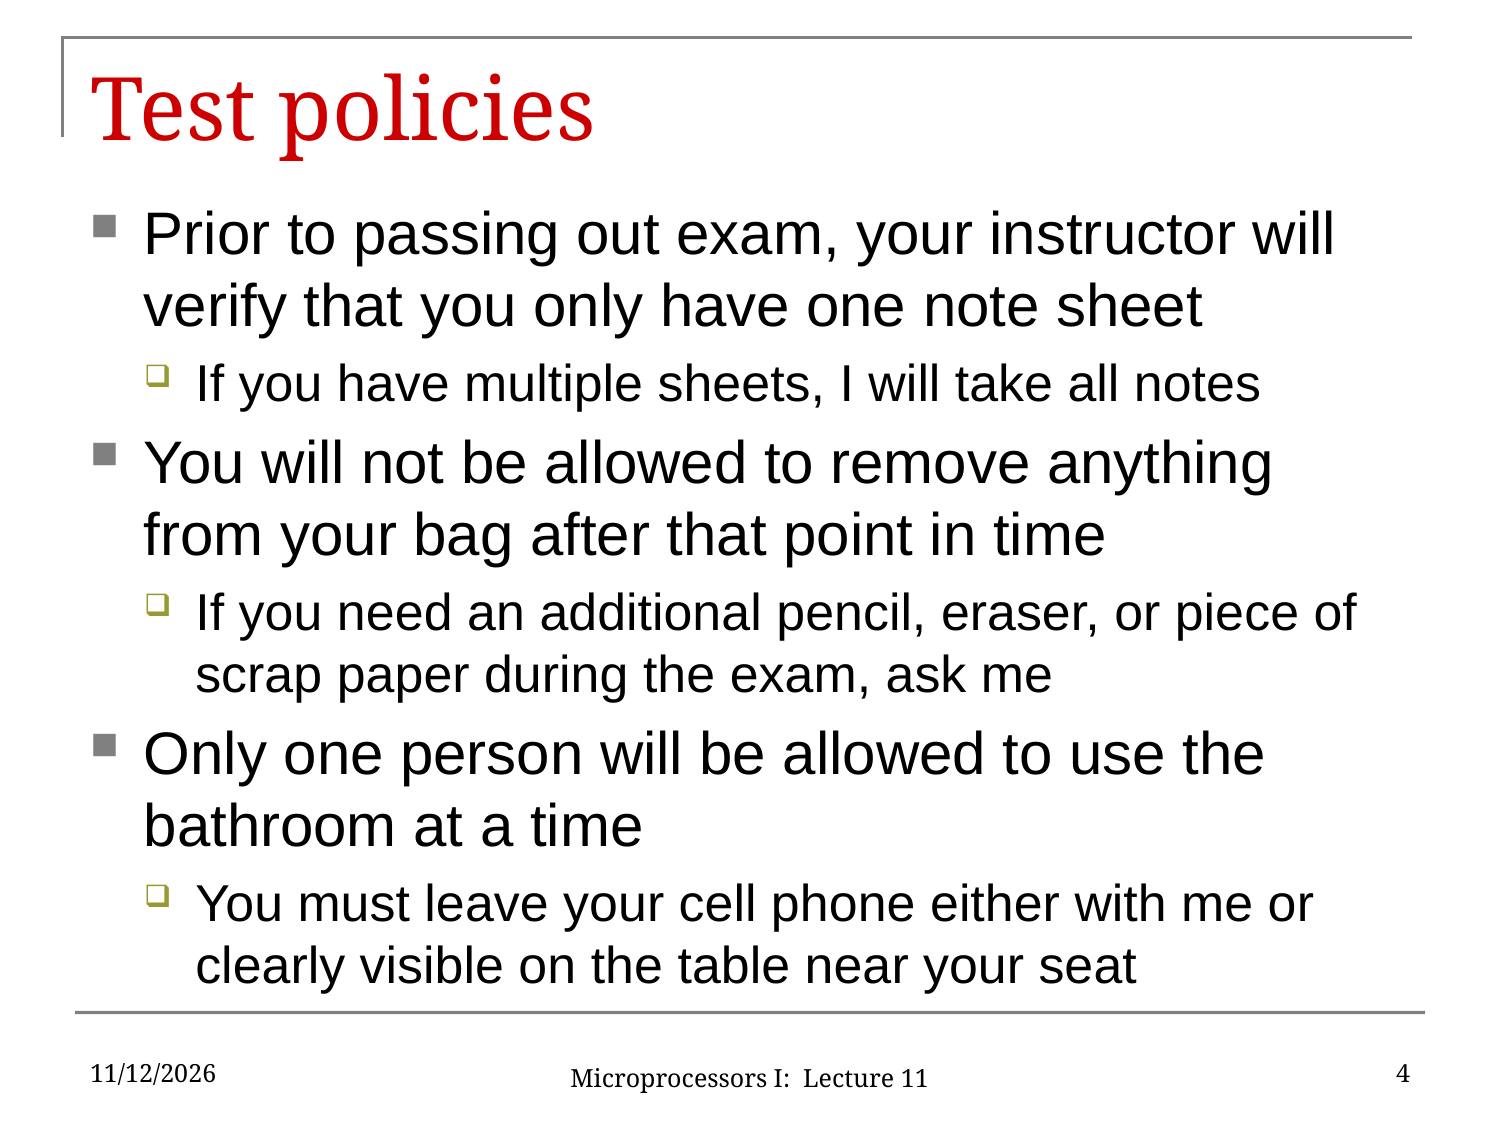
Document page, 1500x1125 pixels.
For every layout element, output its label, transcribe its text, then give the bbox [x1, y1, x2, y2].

slide_number 4 [1074, 1023, 1426, 1100]
list Prior to passing out exam, your instructor will verify that you only have one note sheet If you have multiple sheets, I will take all notes You will not be allowed to remove anything from your bag after that point in time If you need an additional pencil, eraser, or piece of scrap paper during the exam, ask me Only one person will be allowed to use the bathroom at a time You must leave your cell phone either with me or clearly visible on the table near your seat [75, 187, 1425, 1006]
footer Microprocessors I: Lecture 11 [512, 1024, 988, 1101]
title Test policies [75, 45, 1425, 163]
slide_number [74, 1023, 426, 1100]
